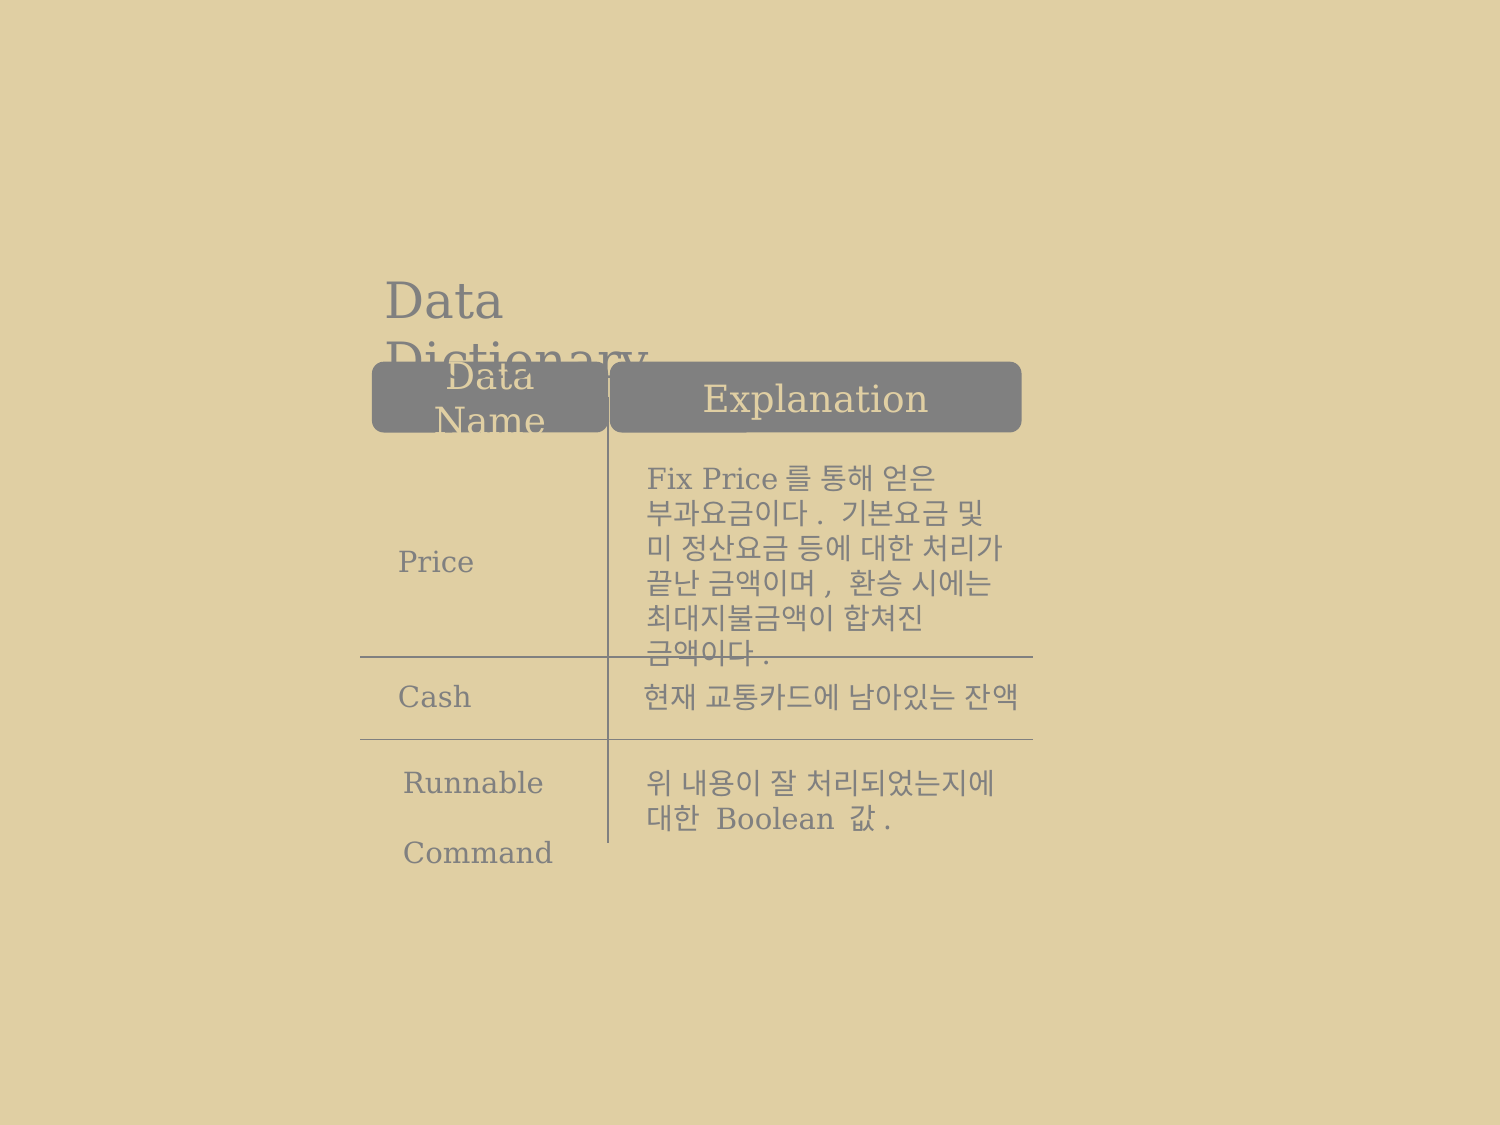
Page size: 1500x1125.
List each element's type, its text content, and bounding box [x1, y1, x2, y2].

text_box Fix Price를 통해 얻은 부과요금이다. 기본요금 및 미 정산요금 등에 대한 처리가 끝난 금액이며, 환승 시에는 최대지불금액이 합쳐진 금액이다. [631, 453, 1034, 656]
text_box 현재 교통카드에 남아있는 잔액 [628, 672, 1102, 723]
text_box Price [383, 535, 603, 586]
text_box Runnable Command [388, 757, 587, 877]
text_box Fix Price를 통해 얻은 부과요금이다. 기본요금 및 미 정산요금 등에 대한 처리가 끝난 금액이며, 환승 시에는 최대지불금액이 합쳐진 금액이다. [631, 663, 1034, 672]
text_box Explanation [609, 359, 1024, 435]
text_box Data Dictionary [370, 260, 770, 396]
text_box Cash [383, 671, 582, 721]
text_box Data Name [369, 372, 607, 435]
text_box 위 내용이 잘 처리되었는지에 대한 Boolean 값. [631, 757, 1034, 878]
text_box Price [613, 535, 618, 586]
